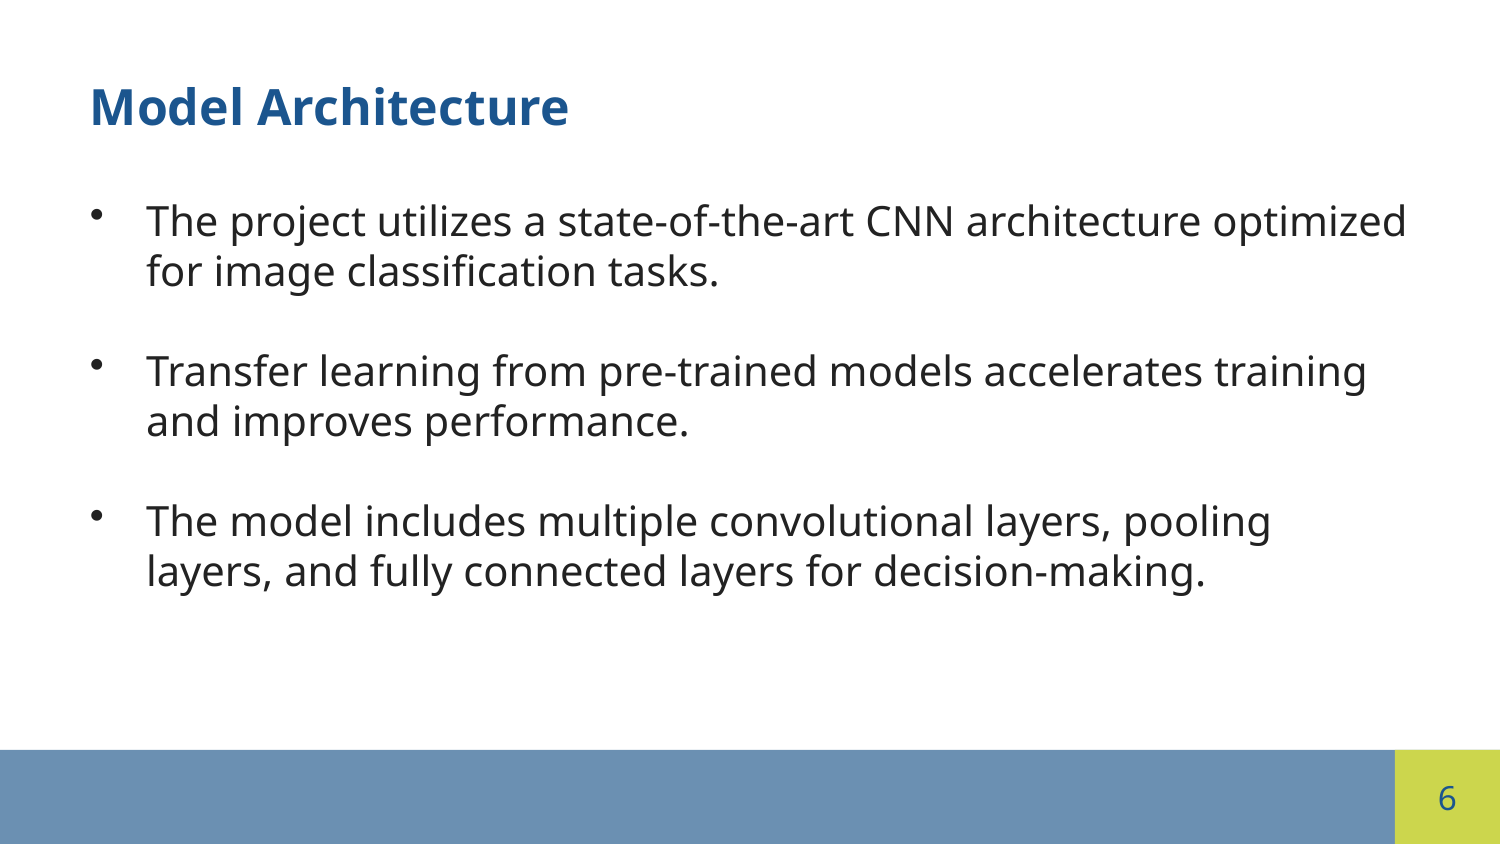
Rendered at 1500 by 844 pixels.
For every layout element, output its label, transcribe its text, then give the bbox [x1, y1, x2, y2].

text_box The project utilizes a state-of-the-art CNN architecture optimized for image classification tasks. Transfer learning from pre-trained models accelerates training and improves performance. The model includes multiple convolutional layers, pooling layers, and fully connected layers for decision-making. [74, 187, 1425, 713]
text_box 6 [1394, 749, 1500, 844]
text_box Model Architecture [74, 37, 1425, 173]
text_box [0, 749, 1394, 844]
